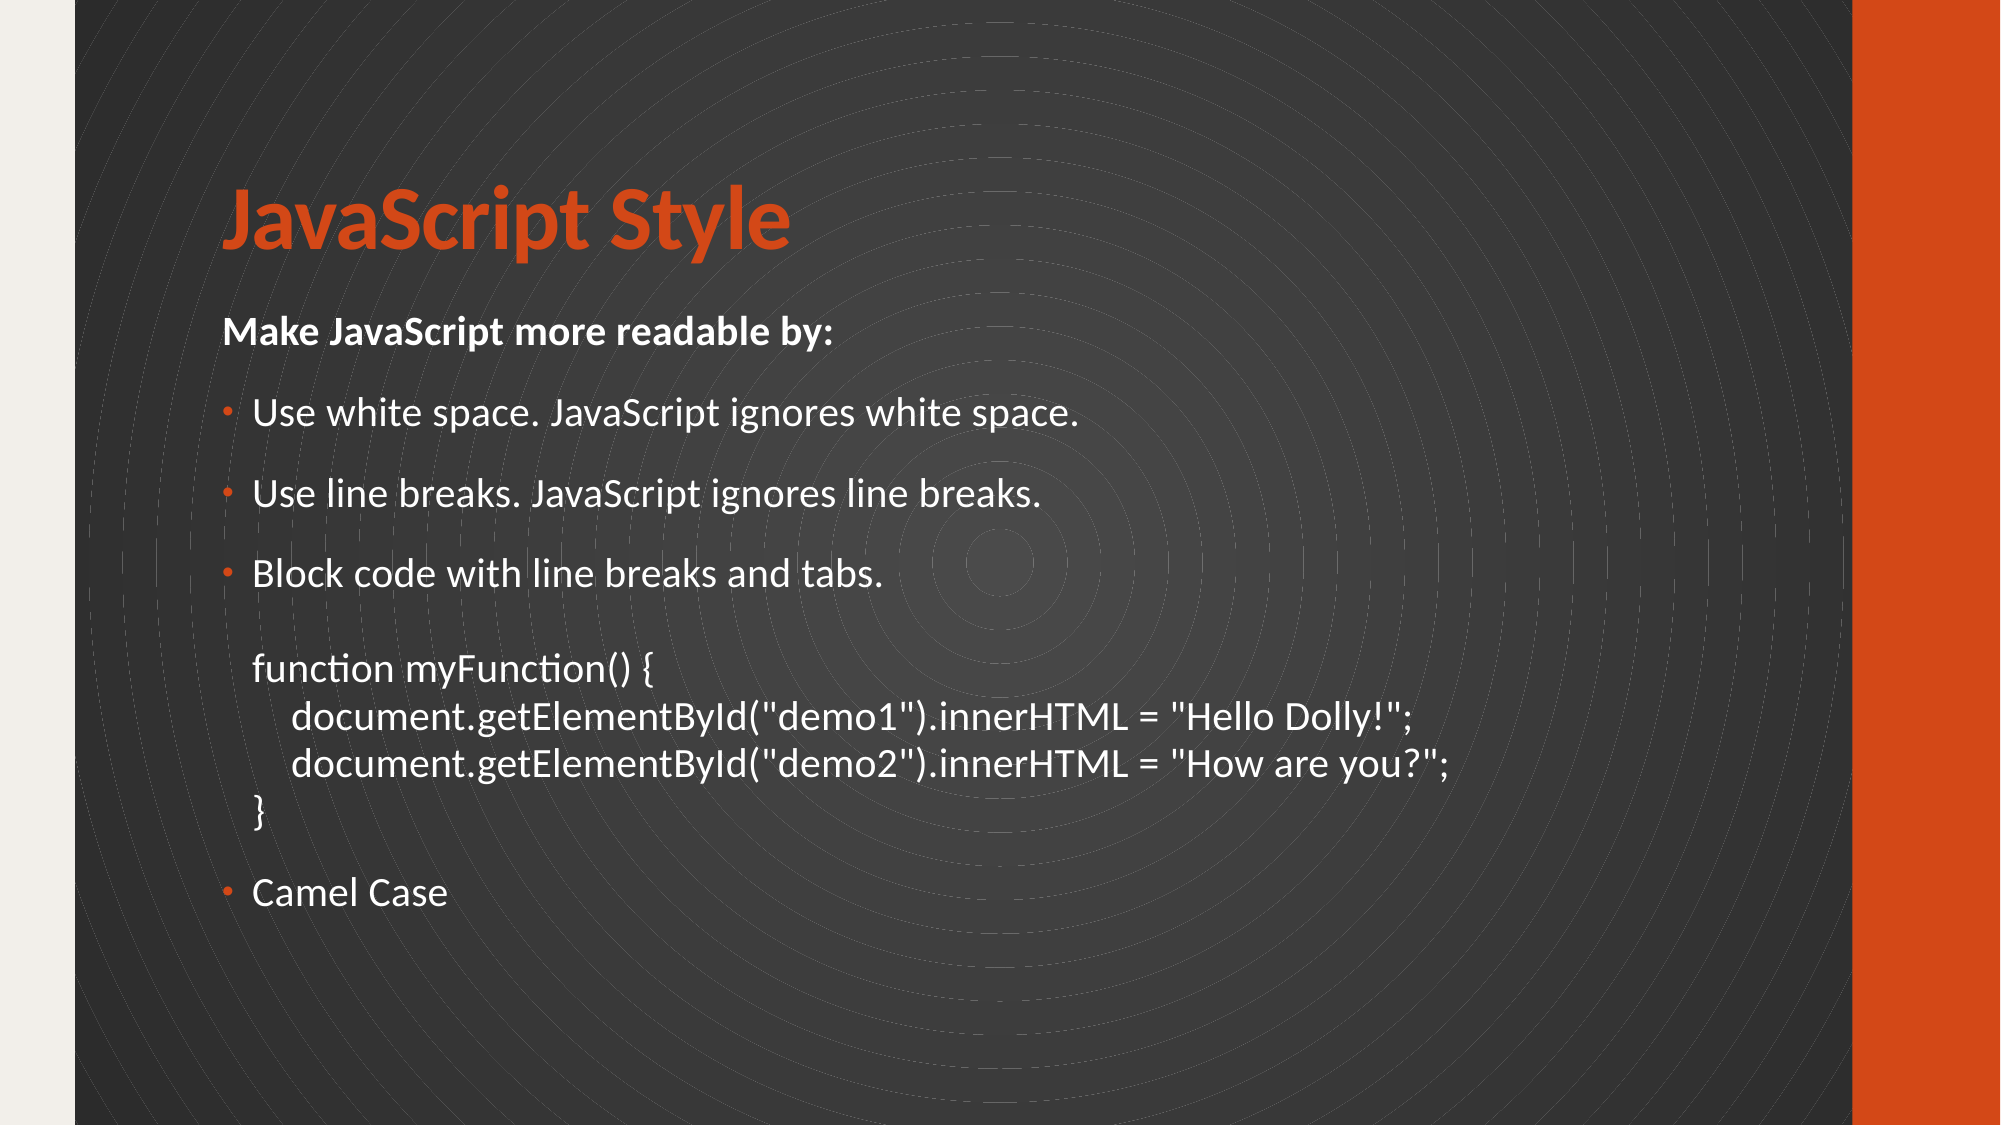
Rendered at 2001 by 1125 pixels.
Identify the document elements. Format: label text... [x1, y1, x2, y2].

title JavaScript Style [206, 48, 1797, 278]
list Make JavaScript more readable by: Use white space. JavaScript ignores white space. Use line breaks. JavaScript ignores line breaks. Block code with line breaks and tabs. function myFunction() { document.getElementById("demo1").innerHTML = "Hello Dolly!"; document.getElementById("demo2").innerHTML = "How are you?"; } Camel Case [206, 299, 1617, 1014]
